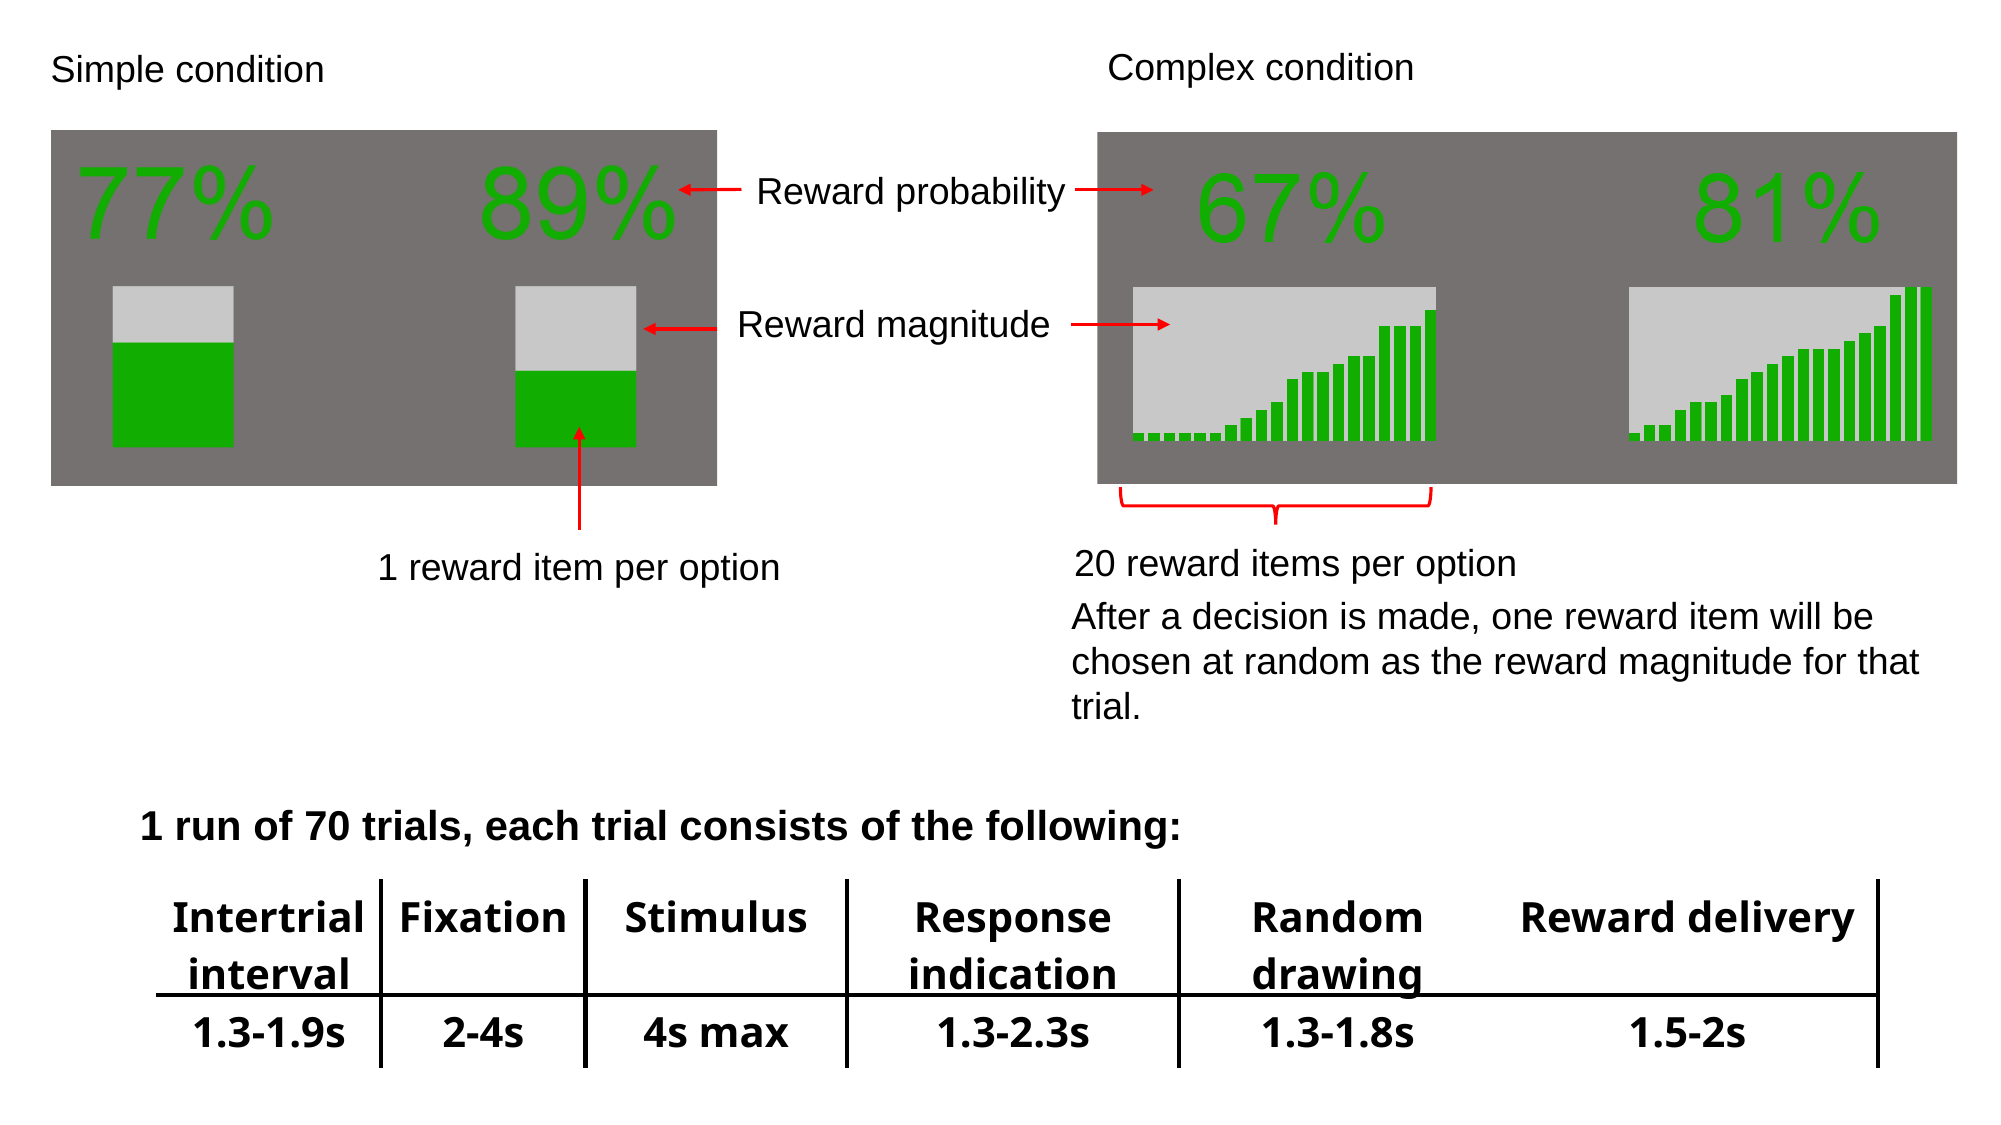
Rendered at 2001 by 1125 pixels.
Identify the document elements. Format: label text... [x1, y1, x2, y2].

text_box 20 reward items per option [1059, 531, 1533, 584]
picture [50, 130, 718, 487]
table_cell 1.5-2s [1497, 997, 1876, 1068]
text_box Reward probability [741, 159, 1081, 220]
table_header Fixation [383, 907, 583, 993]
table_header Random drawing [1181, 881, 1497, 993]
table_cell 1.3-1.9s [158, 997, 379, 1068]
picture [1096, 131, 1958, 485]
text_box 1 reward item per option [362, 535, 796, 596]
table_header Stimulus [588, 907, 845, 993]
text_box [1118, 487, 1433, 525]
table_cell 1.3-2.3s [849, 997, 1177, 1068]
table_cell 1.3-1.8s [1181, 997, 1497, 1068]
text_box Simple condition [35, 37, 826, 98]
table_header Reward delivery [1497, 881, 1876, 993]
text_box Reward magnitude [722, 292, 1066, 352]
text_box 1 run of 70 trials, each trial consists of the following: [125, 791, 1199, 907]
text_box Complex condition [1092, 35, 1980, 96]
table_header Response indication [849, 907, 1177, 993]
text_box After a decision is made, one reward item will be chosen at random as the reward magnitude for that trial. [1056, 584, 2000, 734]
table_cell 2-4s [383, 997, 583, 1068]
table_header Intertrial interval [158, 907, 379, 993]
table_cell 4s max [588, 997, 845, 1068]
